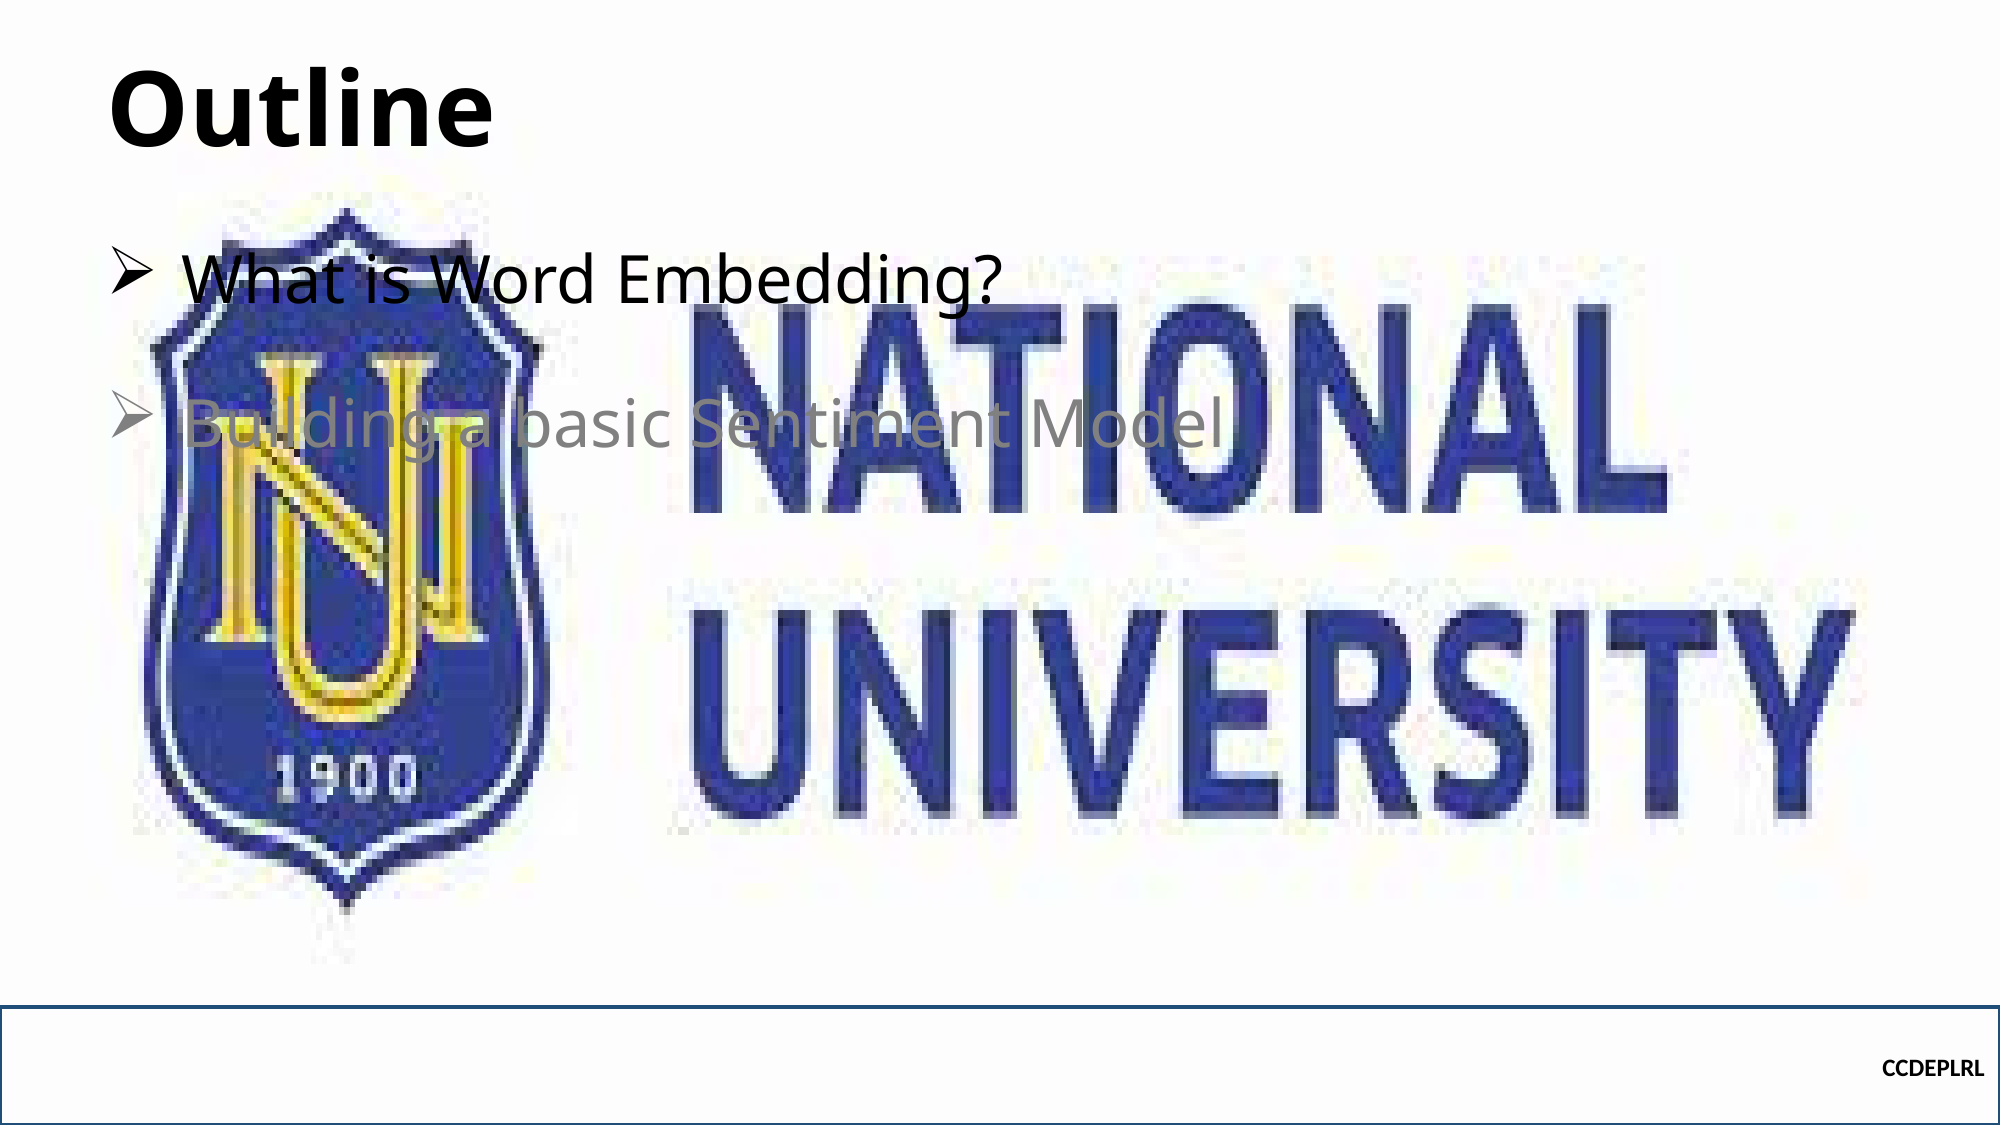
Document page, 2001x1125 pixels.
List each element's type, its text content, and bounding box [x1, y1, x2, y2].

picture [0, 0, 2000, 1007]
title Outline [91, 58, 1592, 117]
text_box [83, 172, 1916, 688]
footer CCDEPLRL [0, 1007, 2000, 1125]
text_box What is Word Embedding? Building a basic Sentiment Model [91, 117, 1941, 470]
